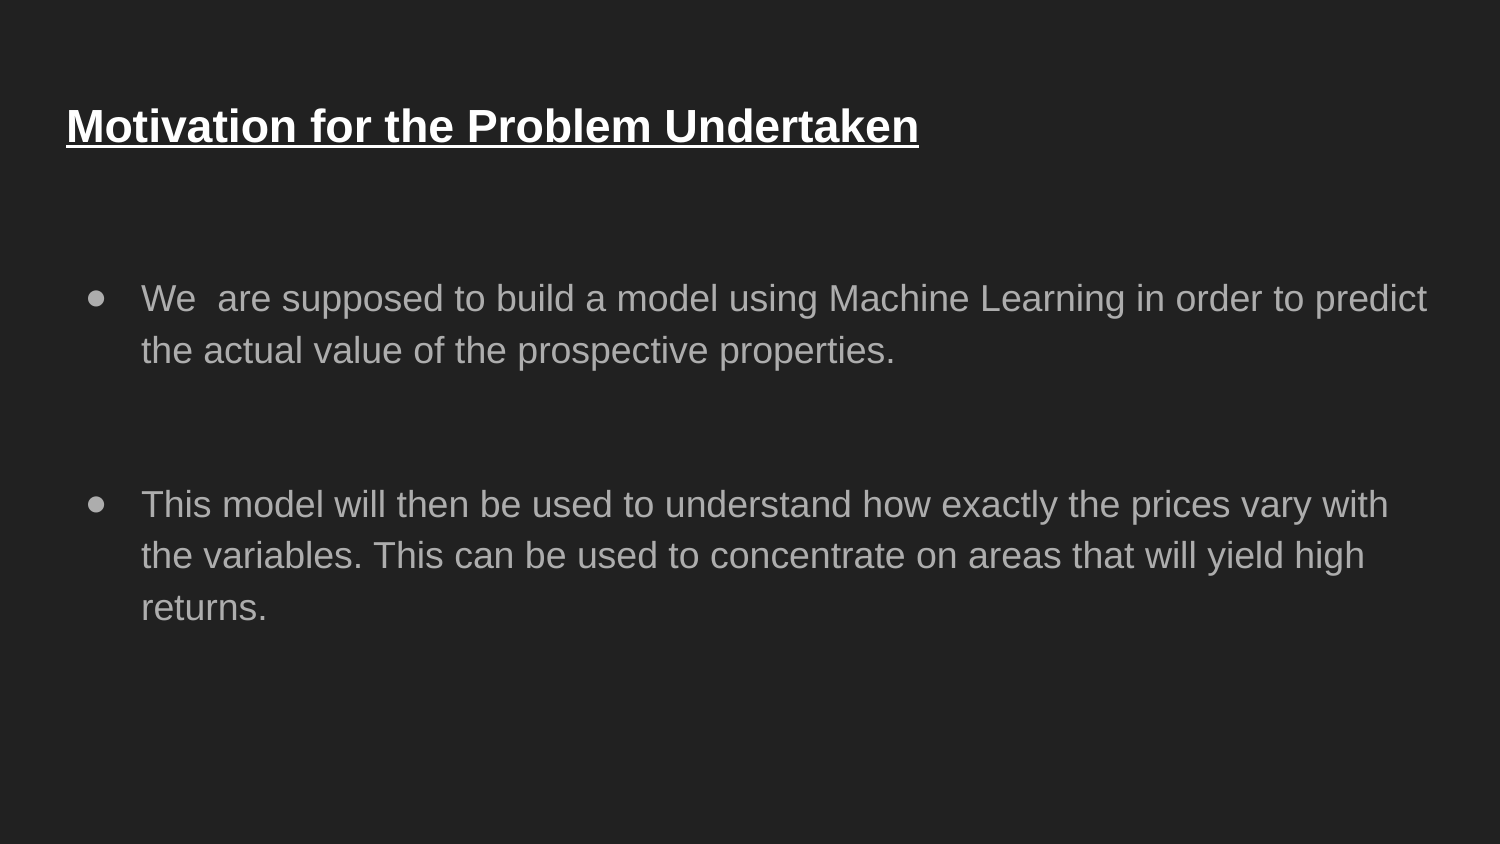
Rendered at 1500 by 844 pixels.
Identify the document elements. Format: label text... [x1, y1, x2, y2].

title Motivation for the Problem Undertaken [51, 72, 1449, 167]
list We are supposed to build a model using Machine Learning in order to predict the actual value of the prospective properties. This model will then be used to understand how exactly the prices vary with the variables. This can be used to concentrate on areas that will yield high returns. [51, 252, 1449, 750]
